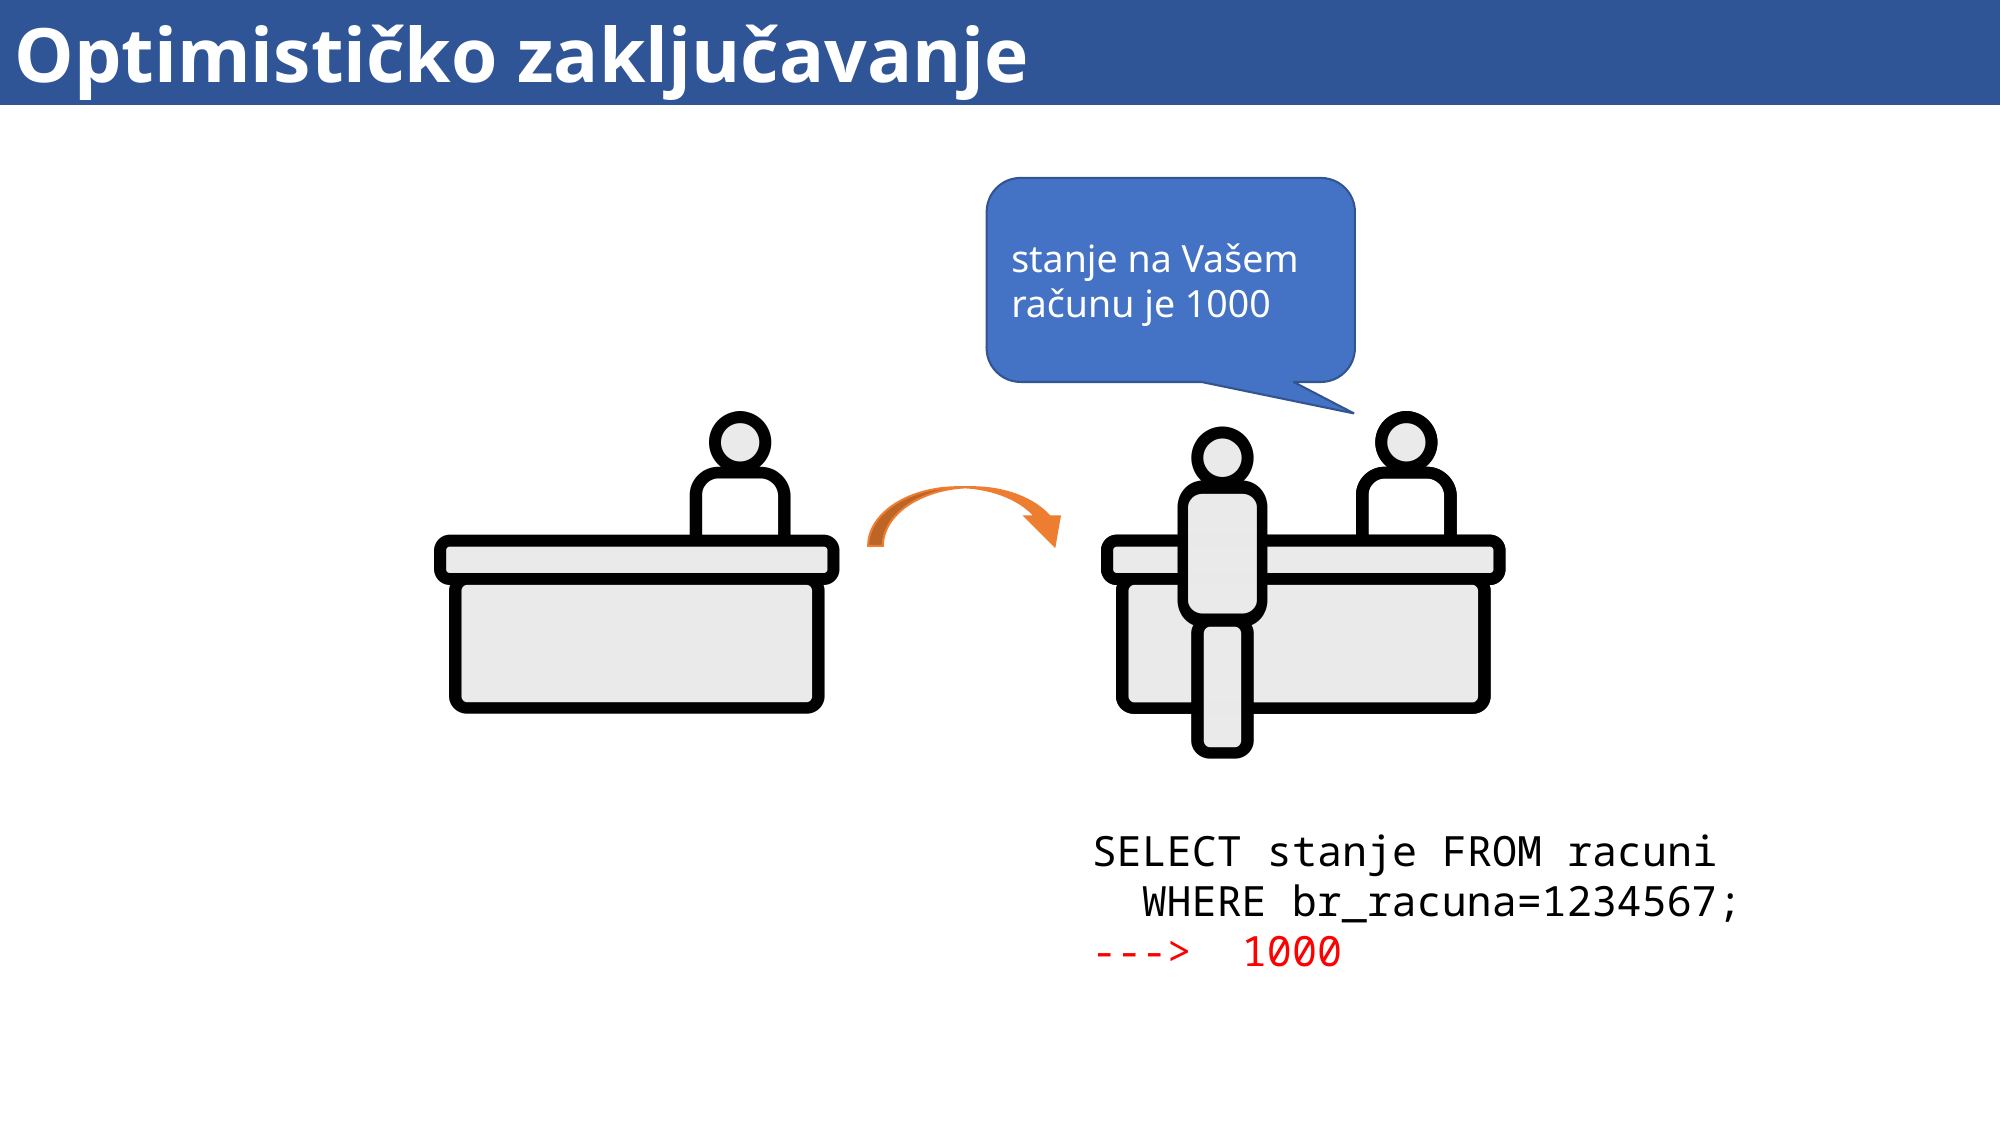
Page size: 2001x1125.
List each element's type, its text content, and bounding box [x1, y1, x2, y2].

picture [434, 411, 840, 714]
text_box [867, 486, 1062, 549]
text_box SELECT stanje FROM racuni WHERE br_racuna=1234567; ---> 1000 [1077, 816, 1757, 982]
text_box stanje na Vašem računu je 1000 [985, 176, 1356, 411]
picture [1100, 411, 1506, 759]
text_box Optimističko zaključavanje [0, 0, 2000, 105]
